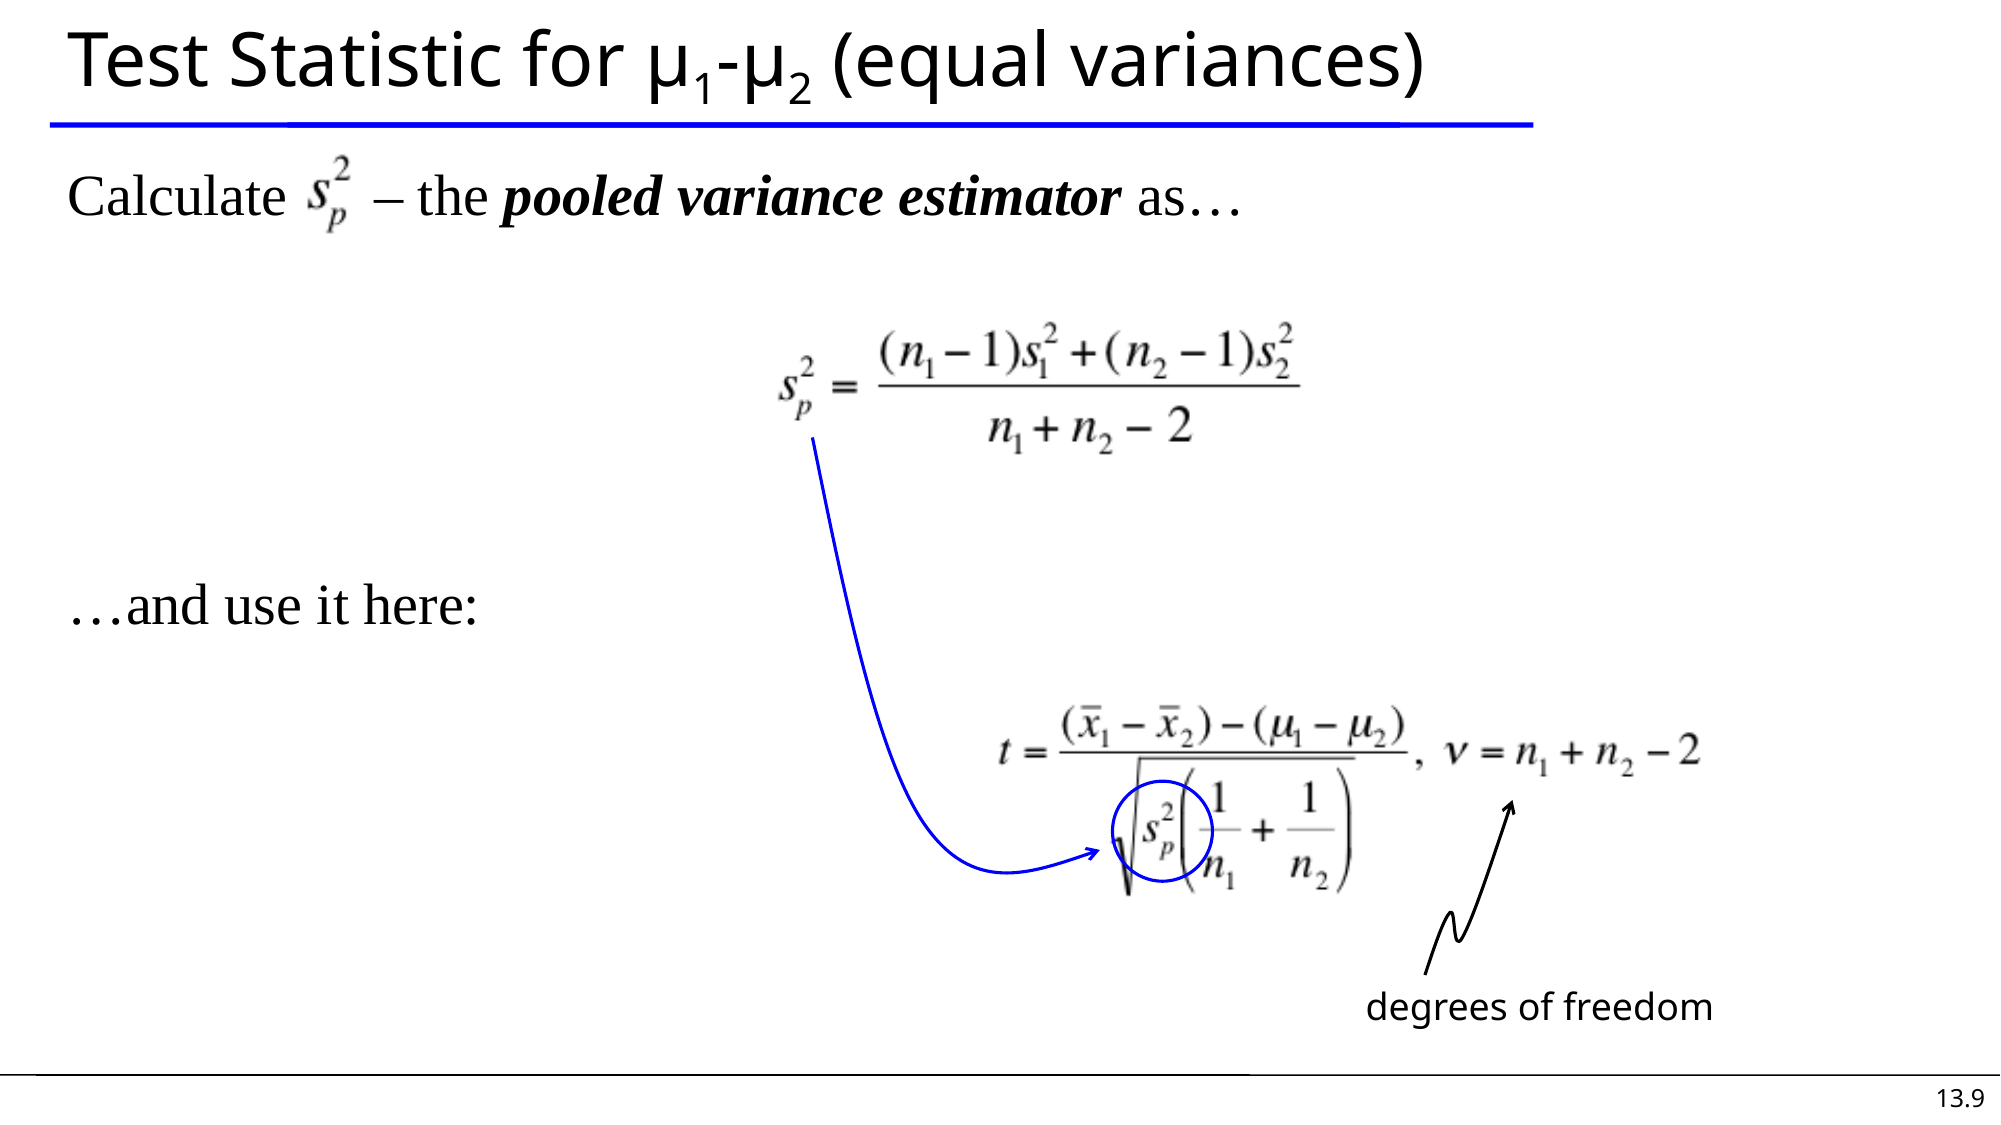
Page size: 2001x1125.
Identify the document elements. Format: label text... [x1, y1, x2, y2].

list Calculate – the pooled variance estimator as… …and use it here: [52, 149, 2000, 1050]
slide_number 13.9 [1583, 1074, 2000, 1125]
text_box degrees of freedom [1350, 975, 1730, 1036]
picture [987, 687, 1709, 911]
picture [299, 149, 359, 240]
text_box [819, 474, 986, 870]
text_box [1424, 919, 1472, 976]
title Test Statistic for μ1-μ2 (equal variances) [52, 12, 1491, 113]
picture [762, 312, 1313, 465]
